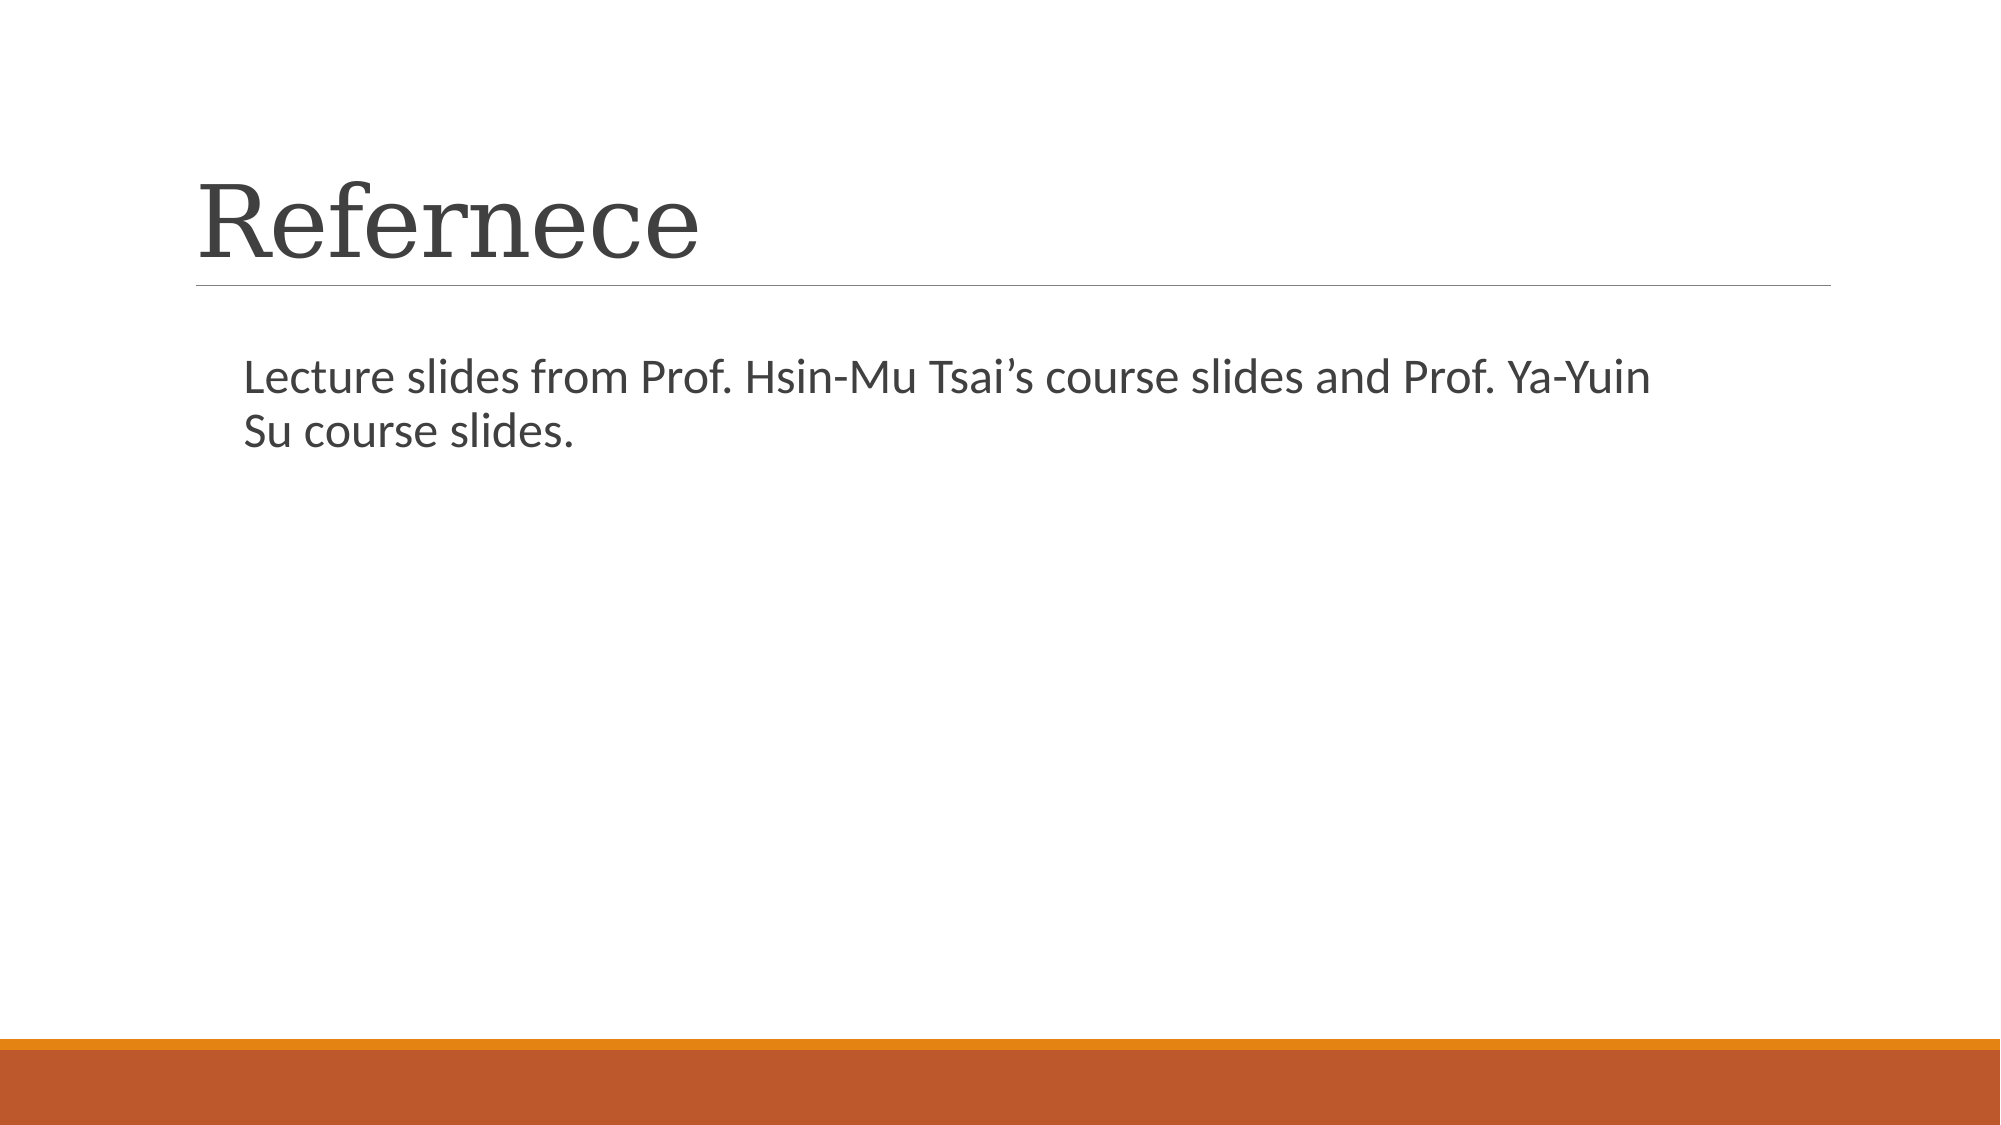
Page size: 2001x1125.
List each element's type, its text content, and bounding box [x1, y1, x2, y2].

list Lecture slides from Prof. Hsin-Mu Tsai’s course slides and Prof. Ya-Yuin Su course slides. [243, 342, 1655, 855]
title Refernece [180, 47, 1830, 285]
